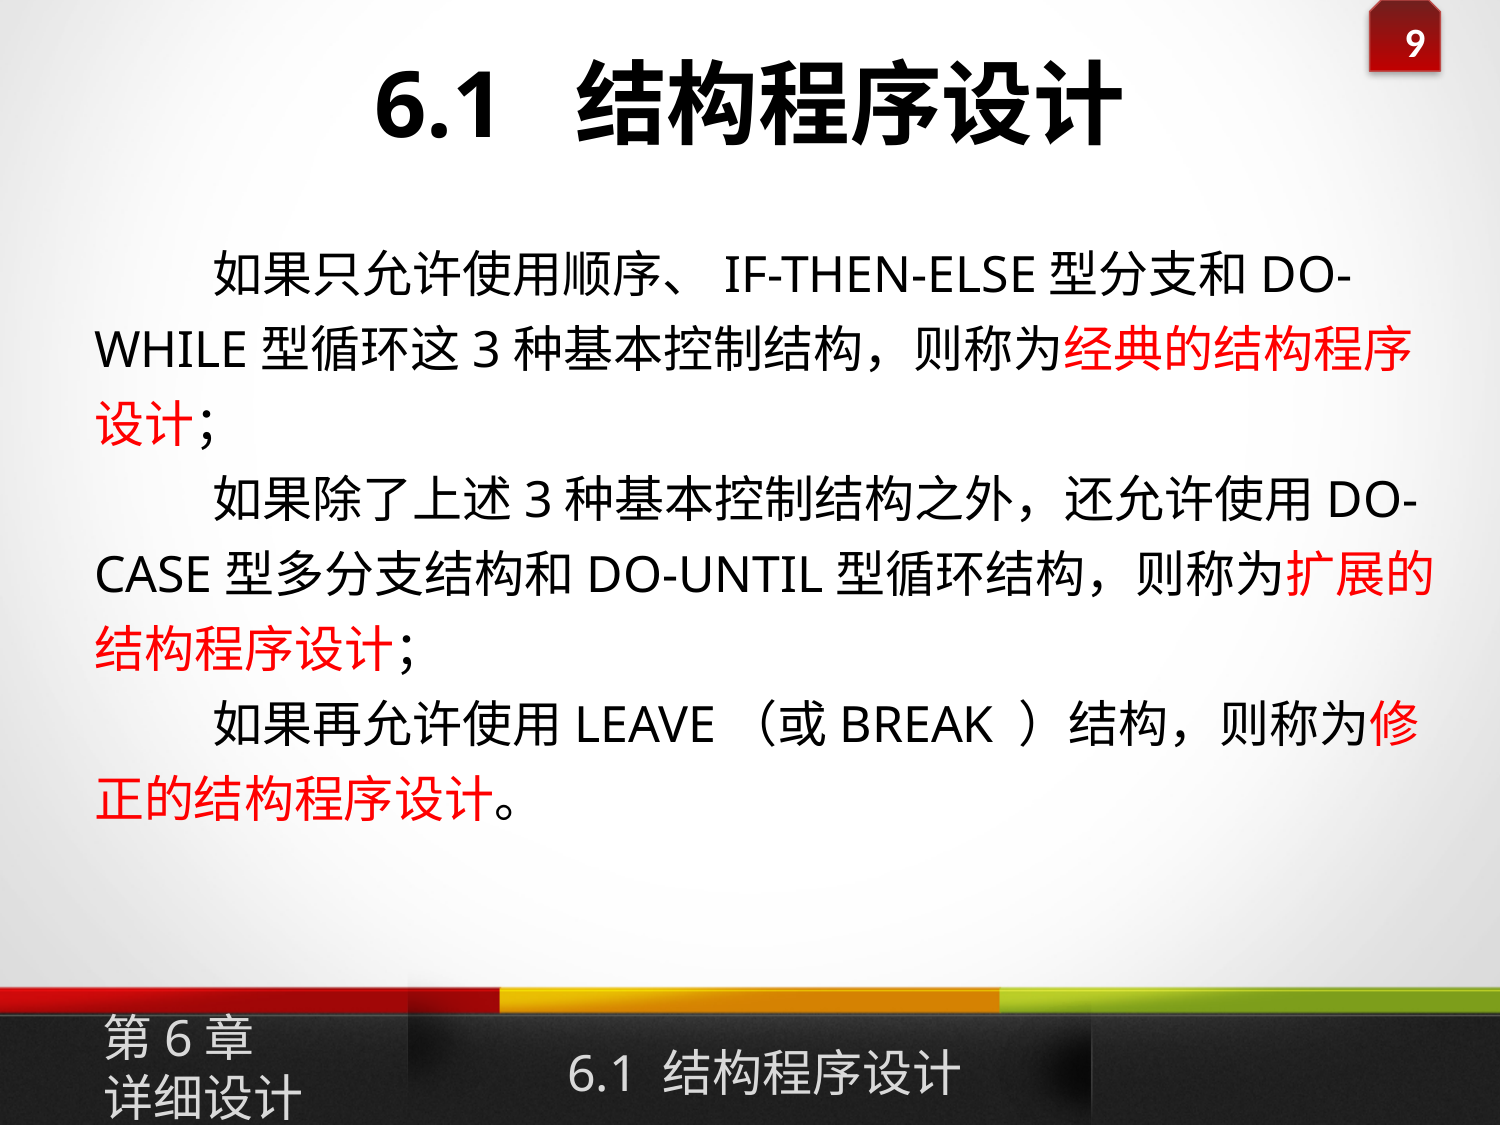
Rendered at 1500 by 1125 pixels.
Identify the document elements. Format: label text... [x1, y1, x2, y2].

text_box 第6章 详细设计 [0, 1027, 408, 1106]
text_box 6.1 结构程序设计 [458, 1032, 1073, 1111]
list 如果只允许使用顺序、IF-THEN-ELSE型分支和DO-WHILE型循环这3种基本控制结构，则称为经典的结构程序设计； 如果除了上述3种基本控制结构之外，还允许使用DO-CASE型多分支结构和DO-UNTIL型循环结构，则称为扩展的结构程序设计； 如果再允许使用LEAVE（或BREAK ）结构，则称为修正的结构程序设计。 [78, 219, 1452, 963]
picture [0, 0, 1500, 1125]
title 6.1 结构程序设计 [74, 6, 1426, 195]
